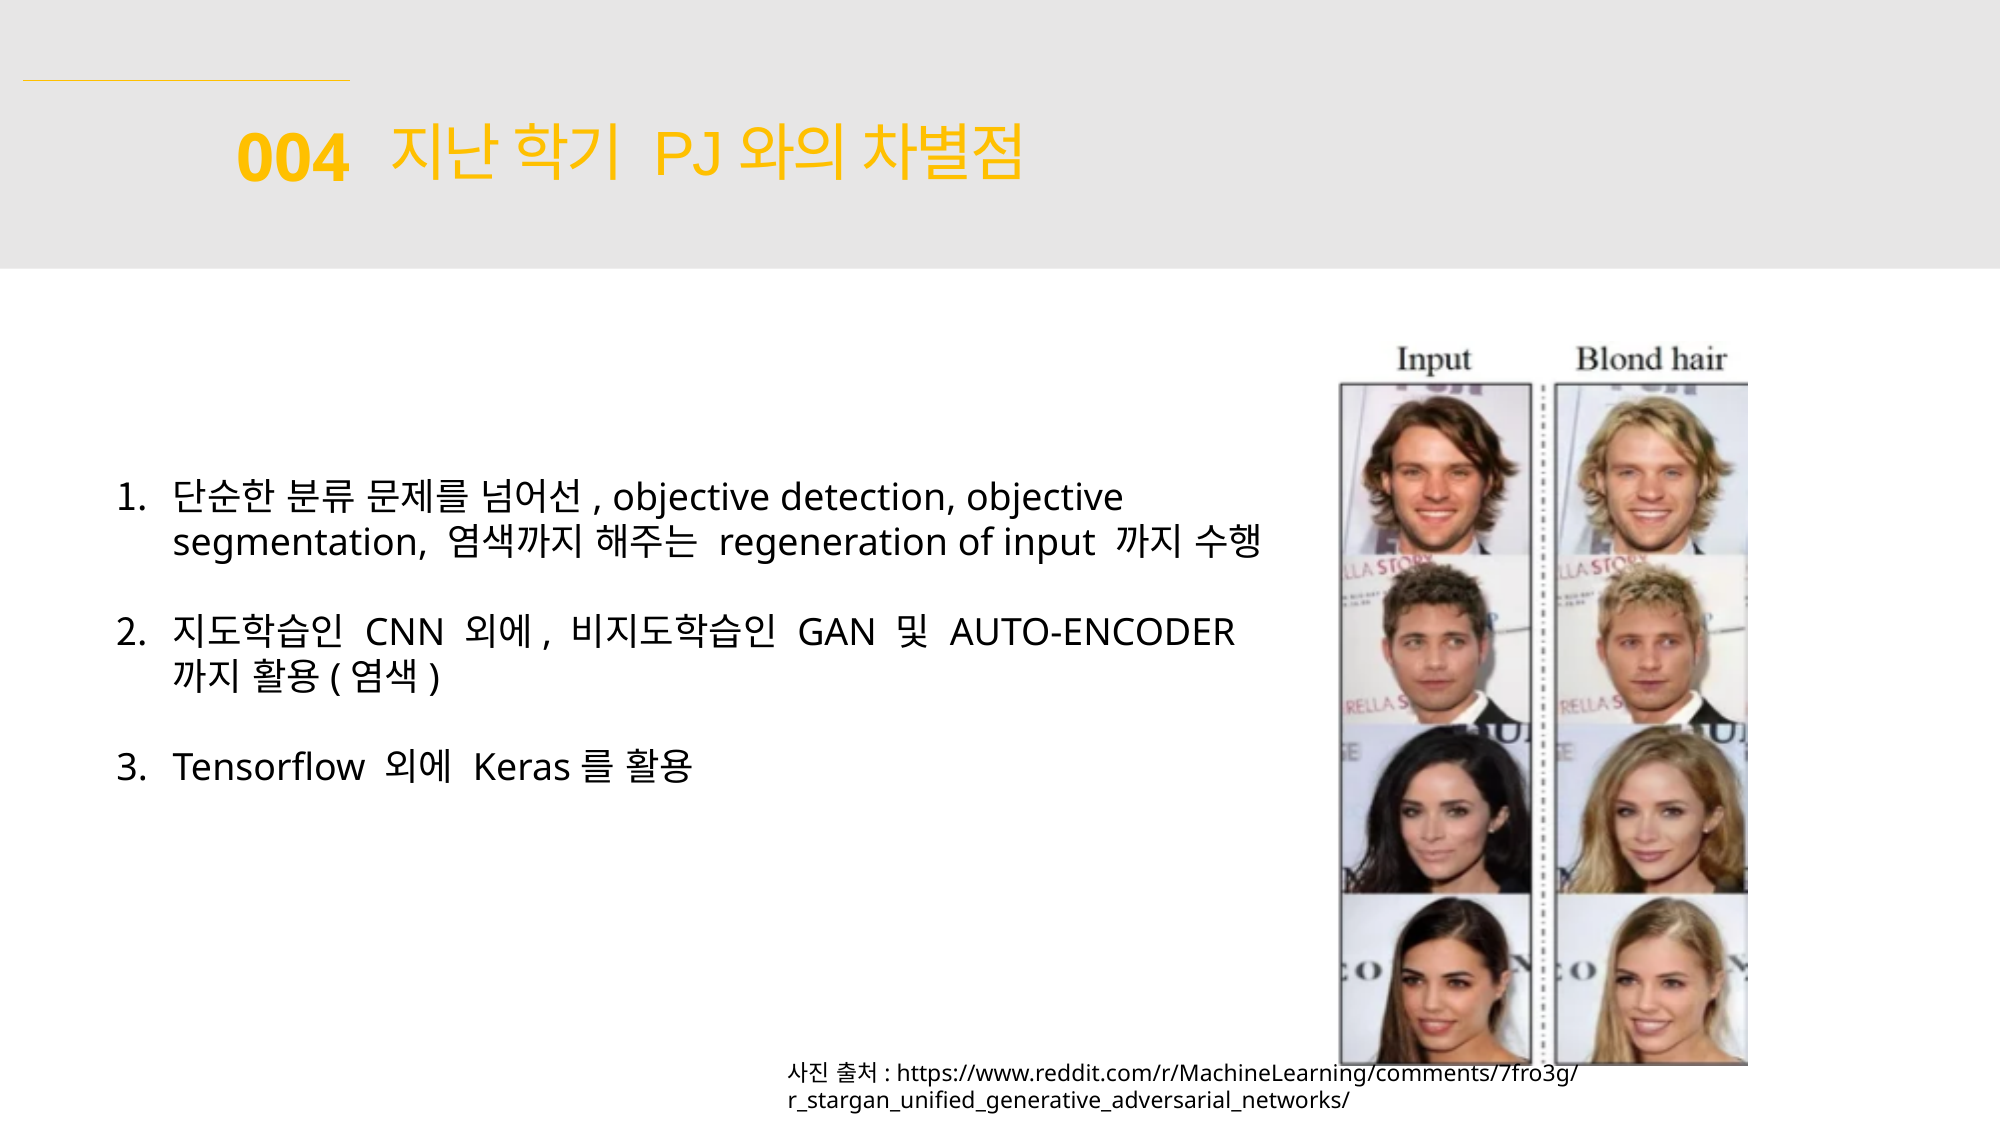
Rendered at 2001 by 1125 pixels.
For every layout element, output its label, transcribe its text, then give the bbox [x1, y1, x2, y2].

text_box [0, 0, 2000, 270]
text_box 004 [220, 106, 366, 202]
text_box 지난 학기 PJ와의 차별점 [374, 105, 1043, 196]
picture [1337, 341, 1748, 1066]
text_box 사진 출처: https://www.reddit.com/r/MachineLearning/comments/7fro3g/r_stargan_unified_generative_adversarial_networks/ [772, 1051, 2000, 1121]
text_box 단순한 분류 문제를 넘어선, objective detection, objective segmentation, 염색까지 해주는 regeneration of input 까지 수행 지도학습인 CNN 외에, 비지도학습인 GAN 및 AUTO-ENCODER 까지 활용(염색) Tensorflow 외에 Keras를 활용 [101, 465, 1316, 886]
